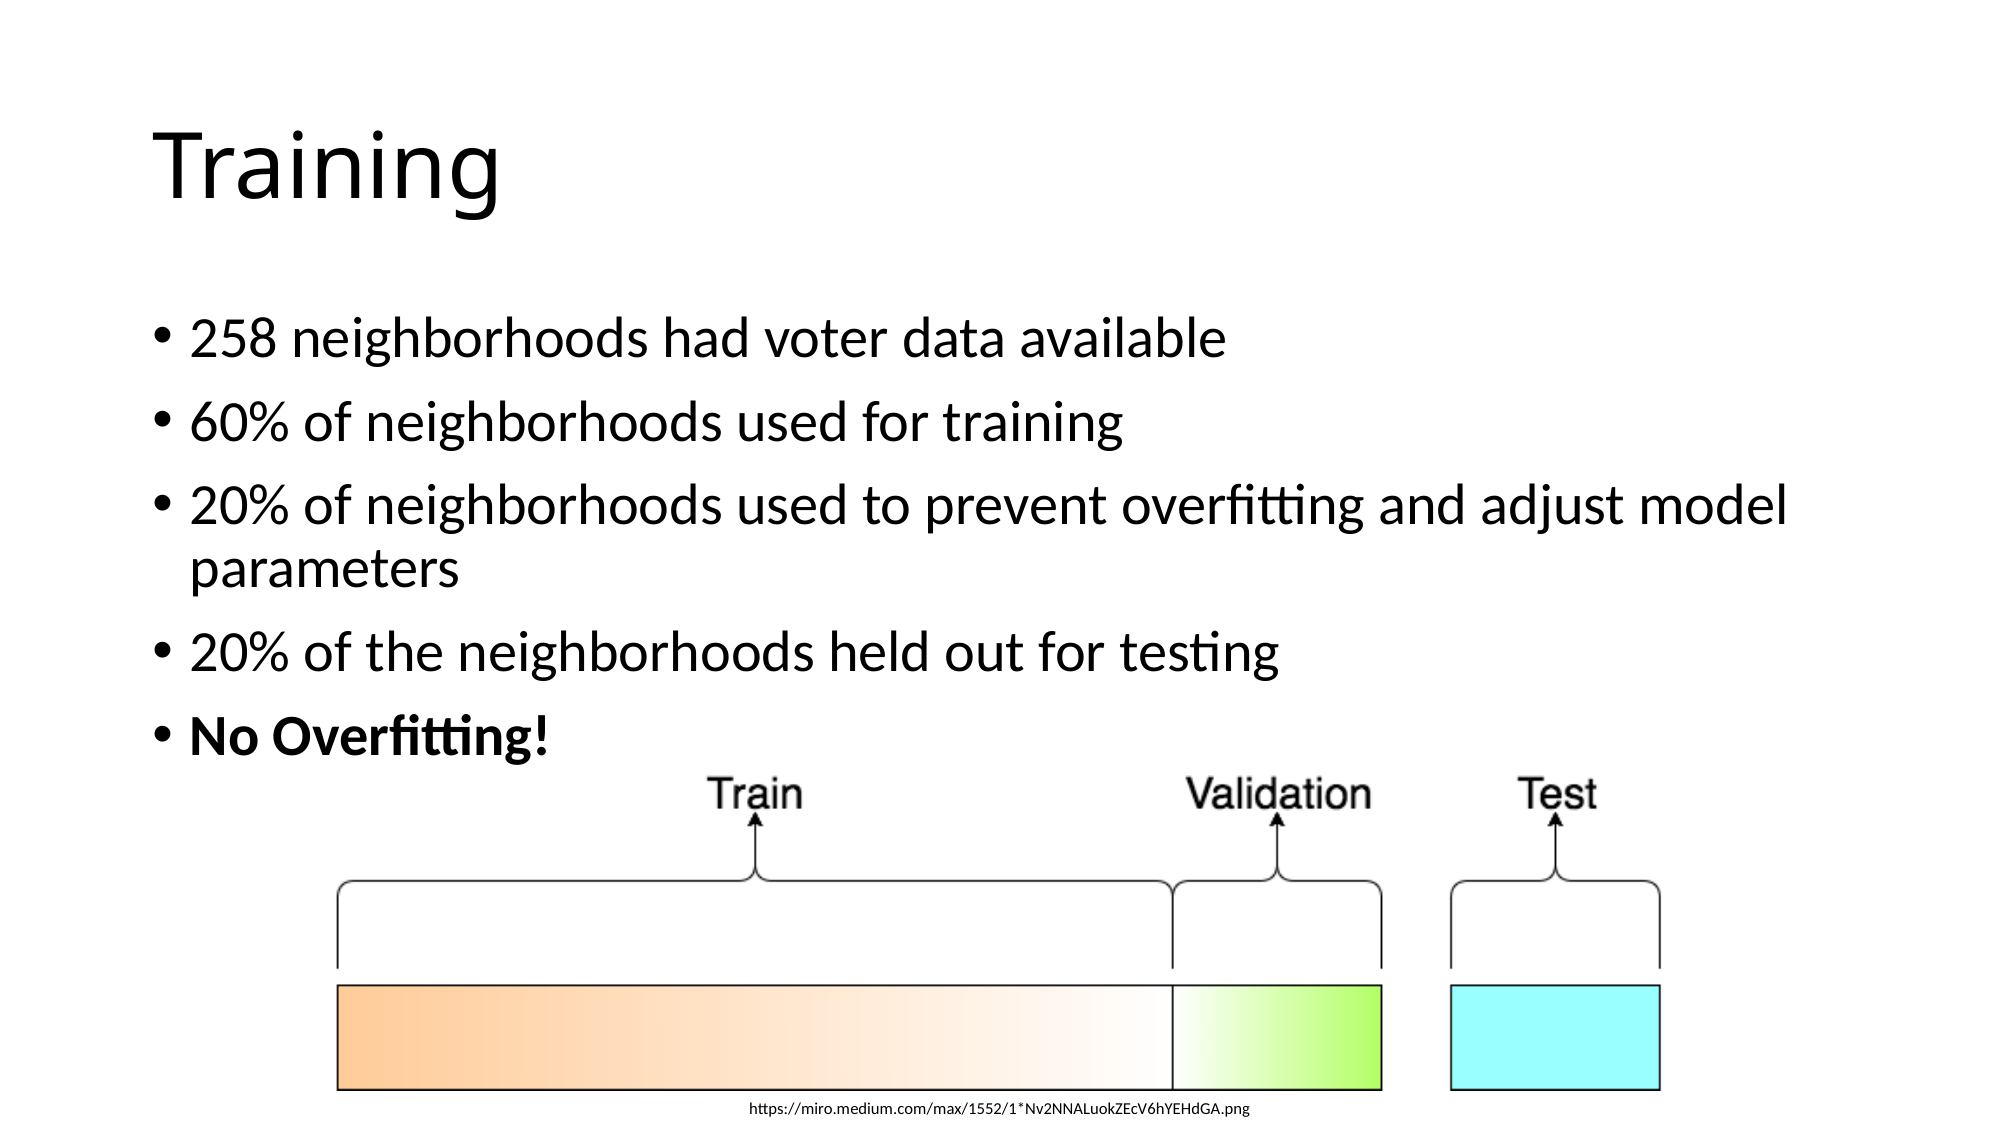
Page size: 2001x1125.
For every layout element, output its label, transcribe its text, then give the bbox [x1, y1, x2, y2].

title Training [137, 59, 1863, 278]
text_box https://miro.medium.com/max/1552/1*Nv2NNALuokZEcV6hYEHdGA.png [325, 1091, 1675, 1125]
list 258 neighborhoods had voter data available 60% of neighborhoods used for training 20% of neighborhoods used to prevent overfitting and adjust model parameters 20% of the neighborhoods held out for testing No Overfitting! [137, 299, 1863, 1014]
picture [325, 769, 1675, 1091]
